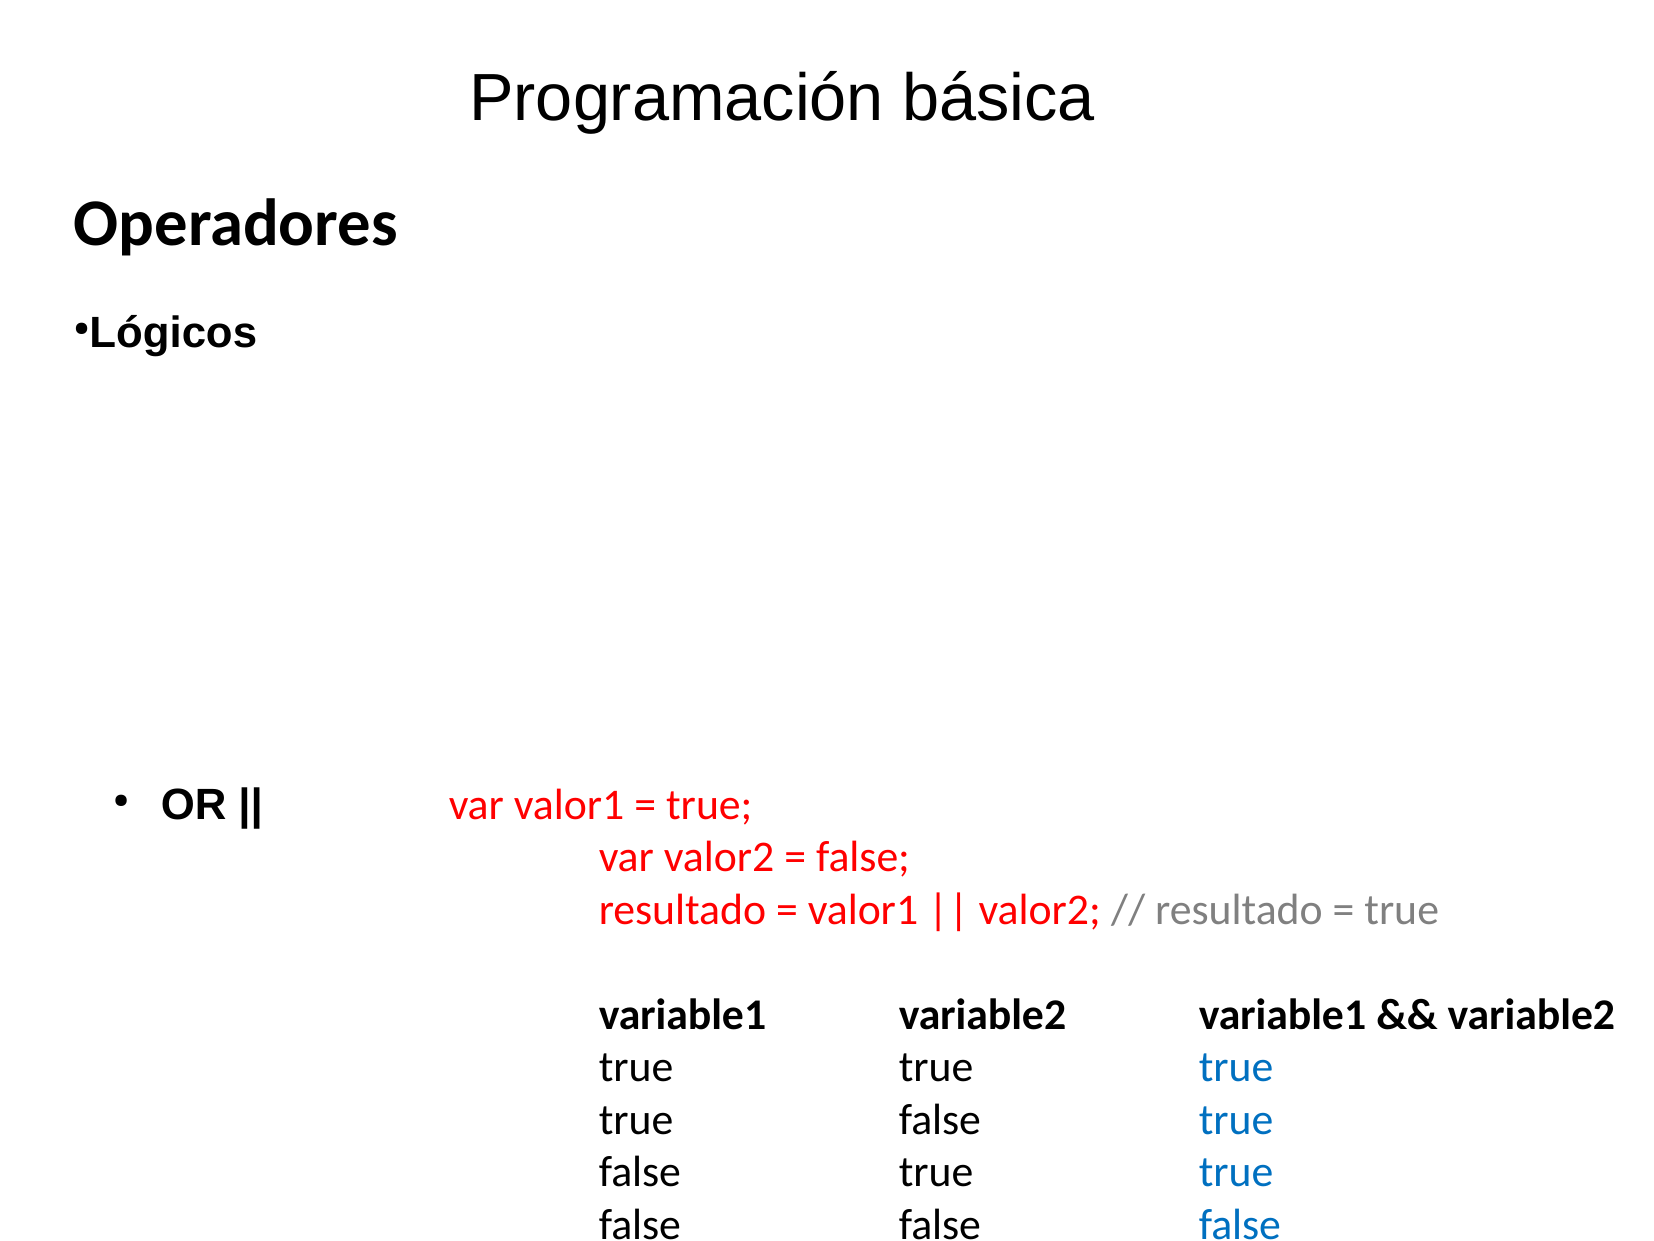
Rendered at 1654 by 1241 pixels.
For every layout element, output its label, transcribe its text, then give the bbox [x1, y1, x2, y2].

title Programación básica [82, 0, 1571, 171]
text_box Operadores Lógicos OR || var valor1 = true; var valor2 = false; resultado = valor1 || valor2; // resultado = true variable1 variable2 variable1 && variable2 true true true true false true false true true false false false [58, 171, 1654, 1241]
